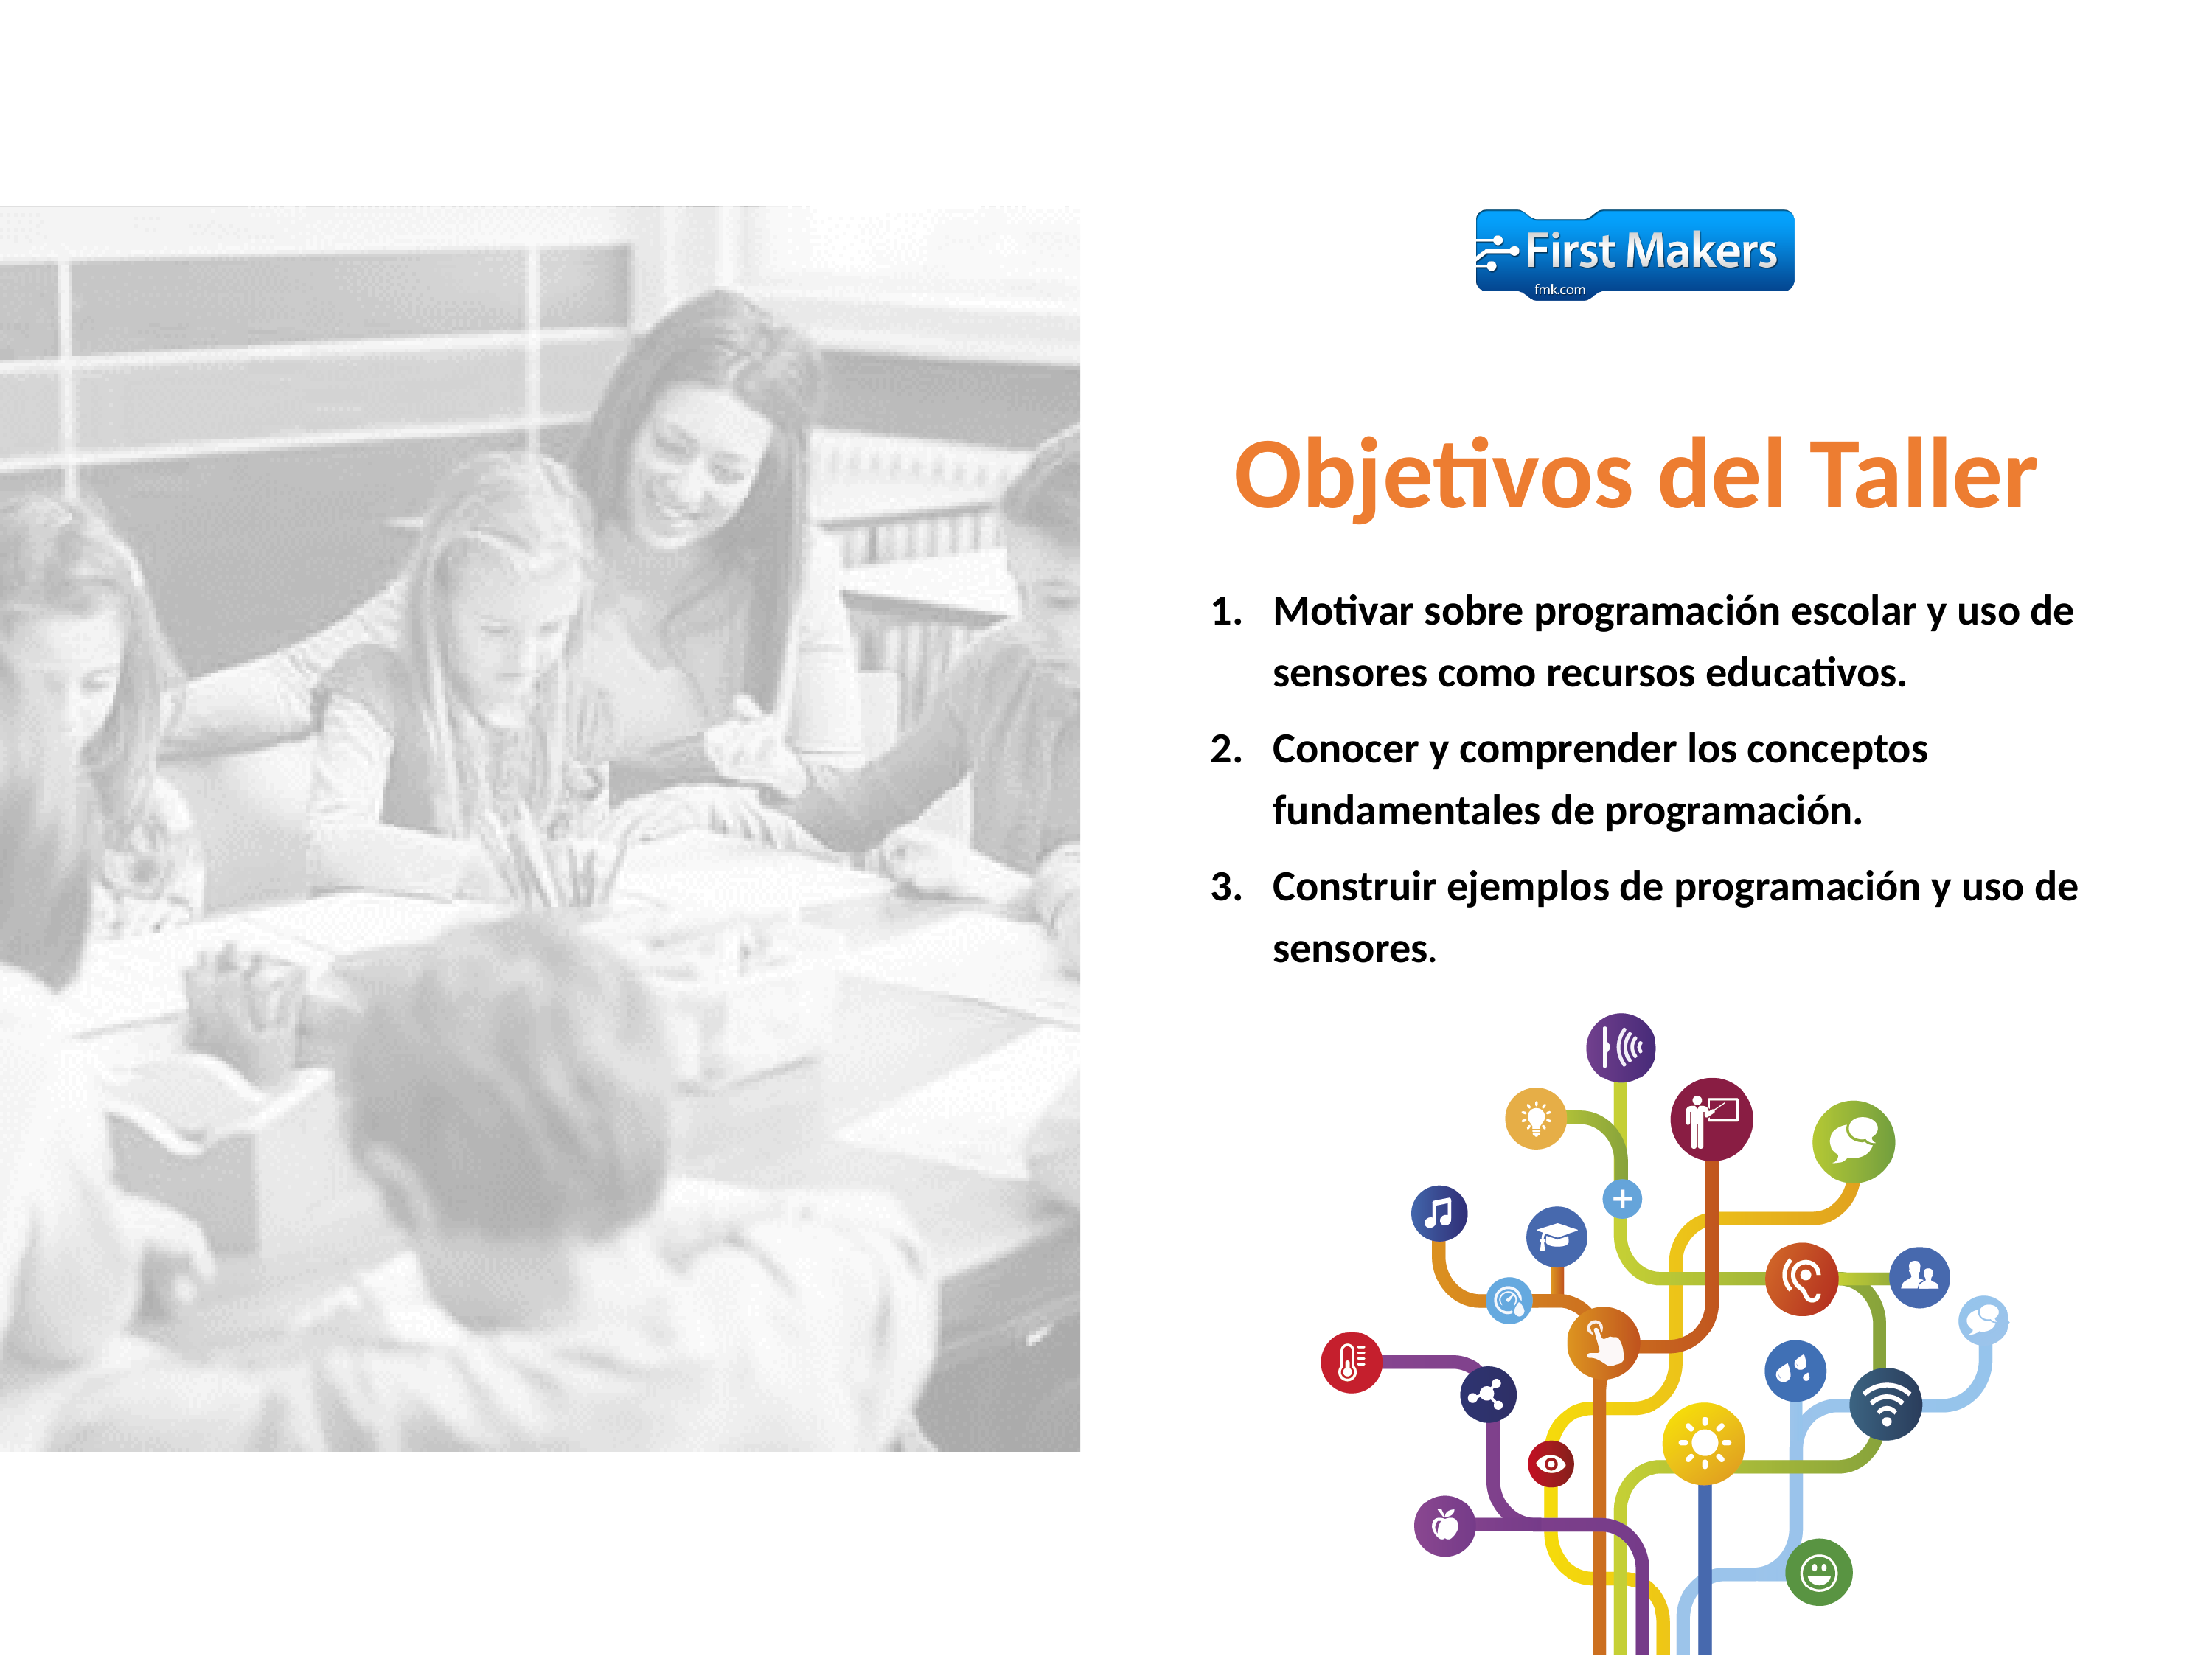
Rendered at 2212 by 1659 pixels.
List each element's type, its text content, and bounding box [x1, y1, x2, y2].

picture [1251, 976, 2020, 1655]
text_box Objetivos del Taller [1222, 402, 2051, 532]
picture [0, 206, 1081, 1452]
picture [1473, 206, 1797, 305]
text_box [0, 206, 1087, 1453]
text_box Motivar sobre programación escolar y uso de sensores como recursos educativos. Conocer y comprender los conceptos fundamentales de programación. Construir ejemplos de programación y uso de sensores. [1200, 566, 2156, 977]
